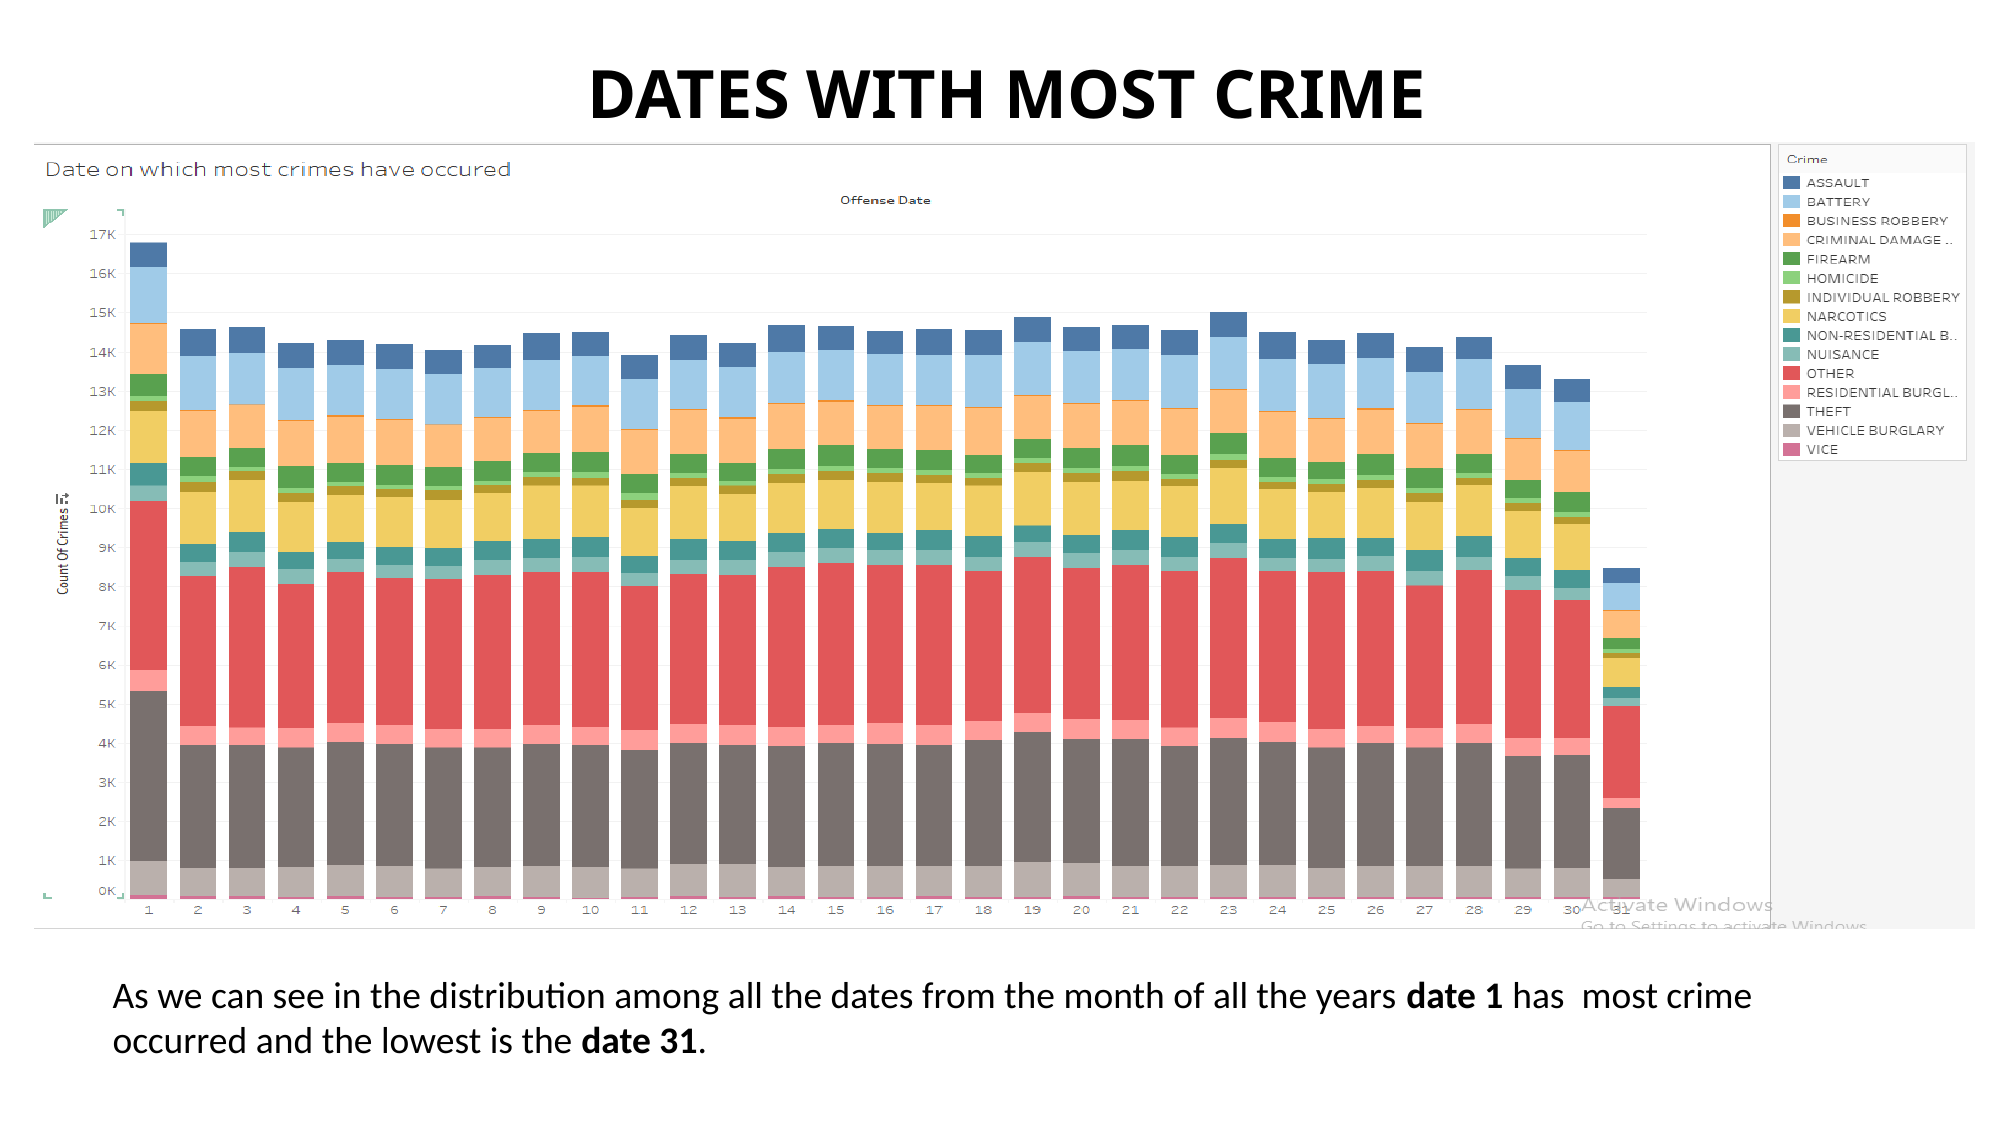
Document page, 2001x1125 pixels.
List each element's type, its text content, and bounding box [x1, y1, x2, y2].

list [34, 142, 1975, 929]
title DATES WITH MOST CRIME [572, 0, 1565, 142]
text_box As we can see in the distribution among all the dates from the month of all the years date 1 has most crime occurred and the lowest is the date 31. [97, 963, 1785, 1068]
